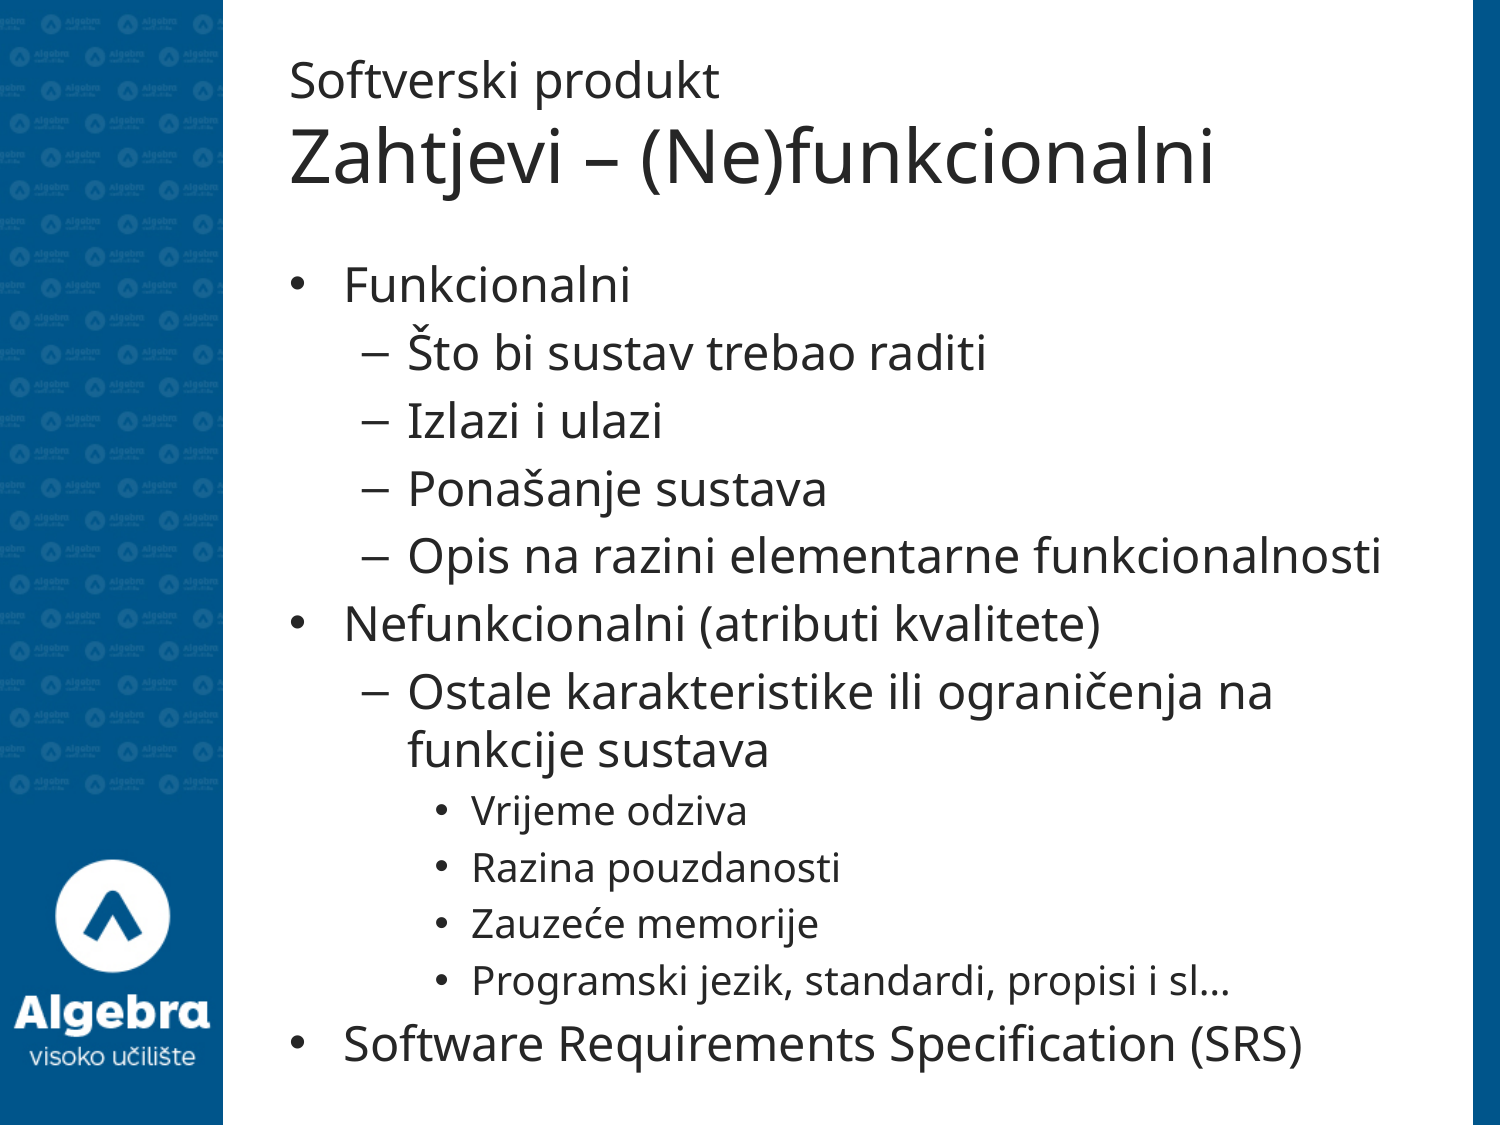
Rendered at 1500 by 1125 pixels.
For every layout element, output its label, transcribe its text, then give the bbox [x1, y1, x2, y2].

title Softverski produkt Zahtjevi – (Ne)funkcionalni [274, 44, 1422, 204]
picture [1473, 0, 1500, 1125]
picture [0, 0, 223, 1125]
list Funkcionalni Što bi sustav trebao raditi Izlazi i ulazi Ponašanje sustava Opis na razini elementarne funkcionalnosti Nefunkcionalni (atributi kvalitete) Ostale karakteristike ili ograničenja na funkcije sustava Vrijeme odziva Razina pouzdanosti Zauzeće memorije Programski jezik, standardi, propisi i sl… Software Requirements Specification (SRS) [274, 246, 1422, 1090]
